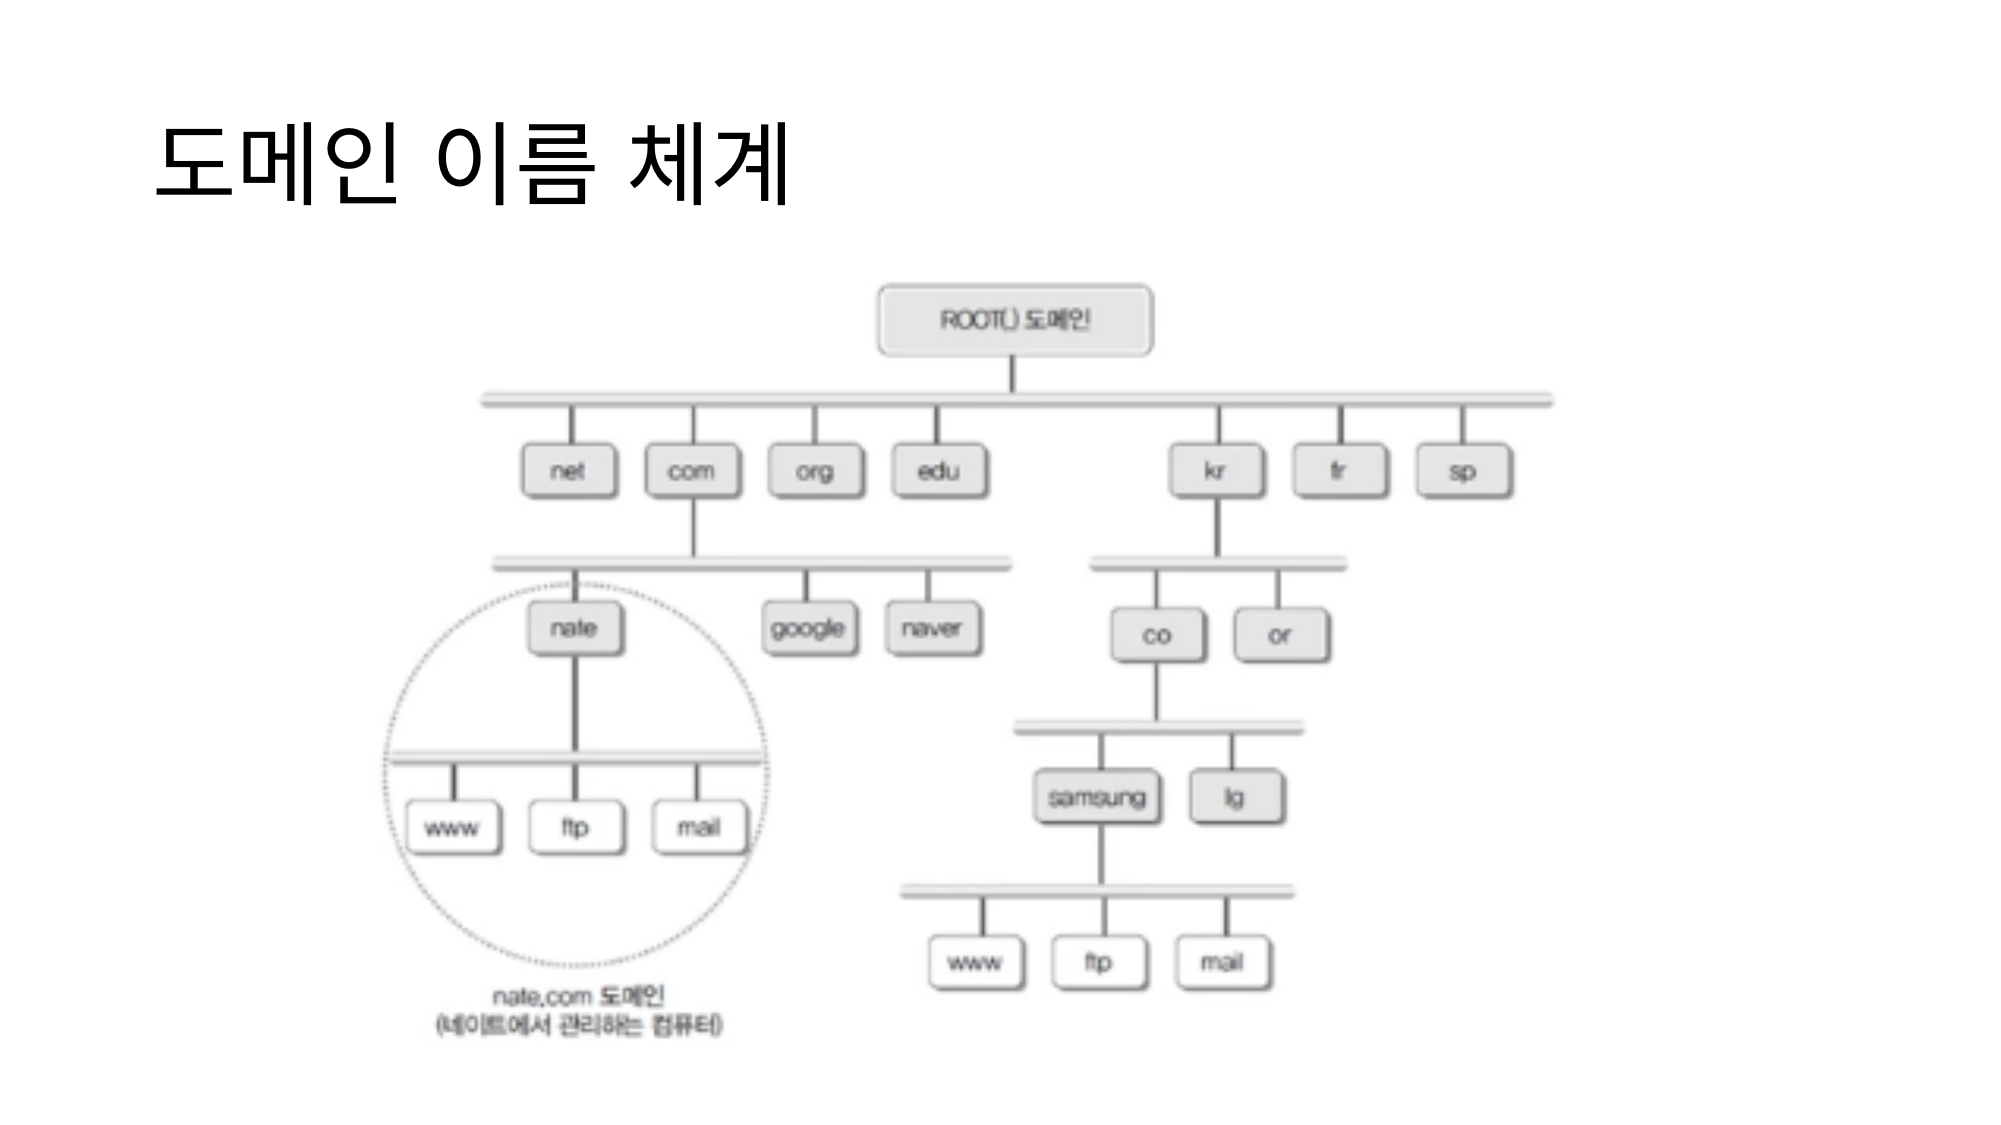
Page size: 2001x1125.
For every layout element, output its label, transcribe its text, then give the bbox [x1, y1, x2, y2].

title 도메인 이름 체계 [137, 59, 1863, 278]
picture [334, 277, 1666, 1055]
